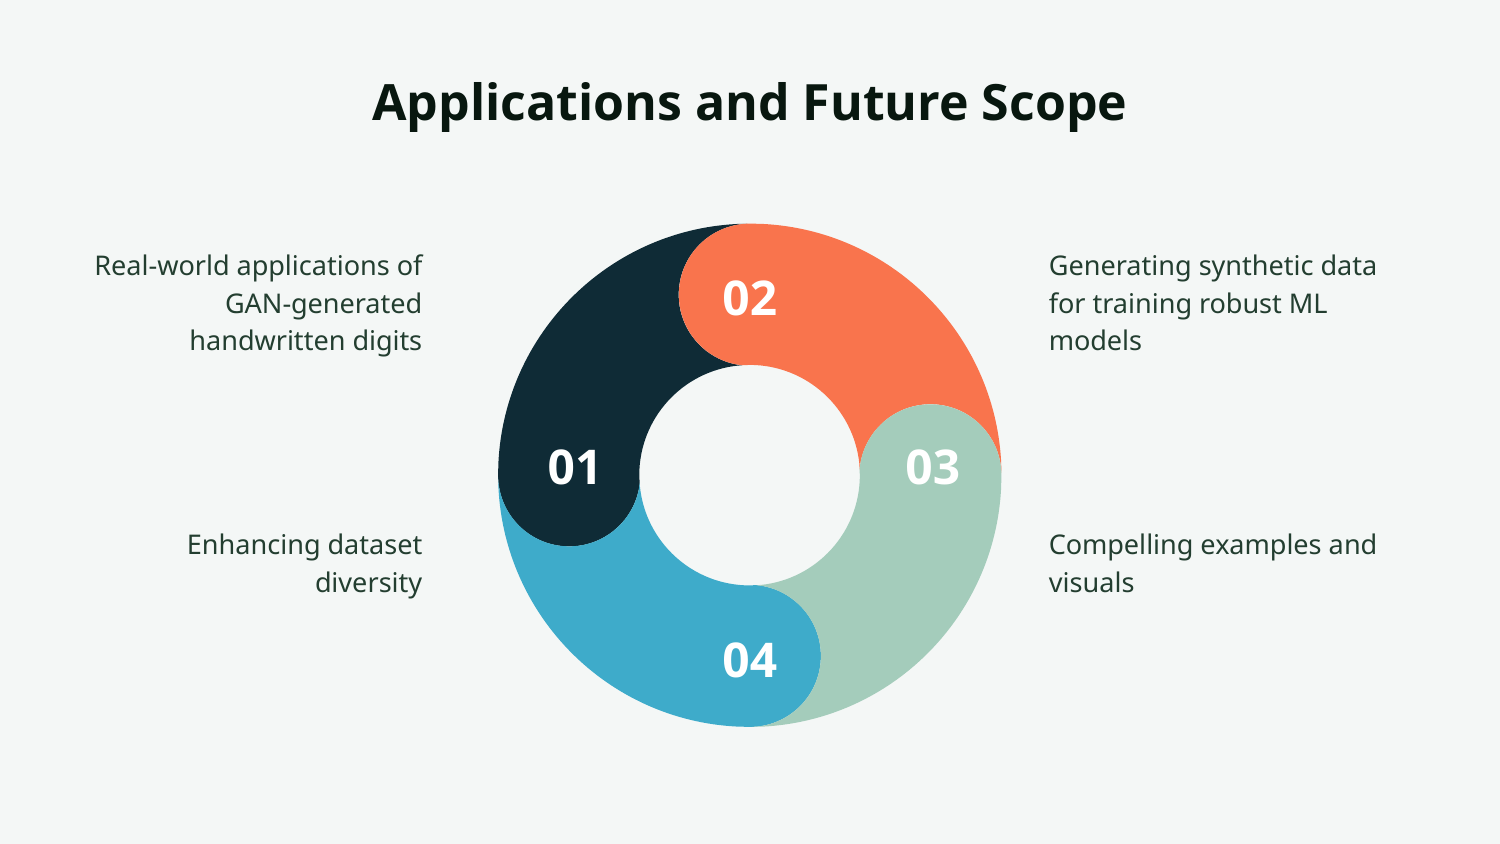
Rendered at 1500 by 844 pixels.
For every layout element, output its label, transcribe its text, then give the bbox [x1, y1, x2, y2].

subtitle Generating synthetic data for training robust ML models [1033, 228, 1408, 428]
subtitle Compelling examples and visuals [1033, 507, 1408, 707]
title Applications and Future Scope [204, 65, 1296, 136]
subtitle Real-world applications of GAN-generated handwritten digits [76, 228, 438, 429]
subtitle Enhancing dataset diversity [76, 507, 438, 708]
